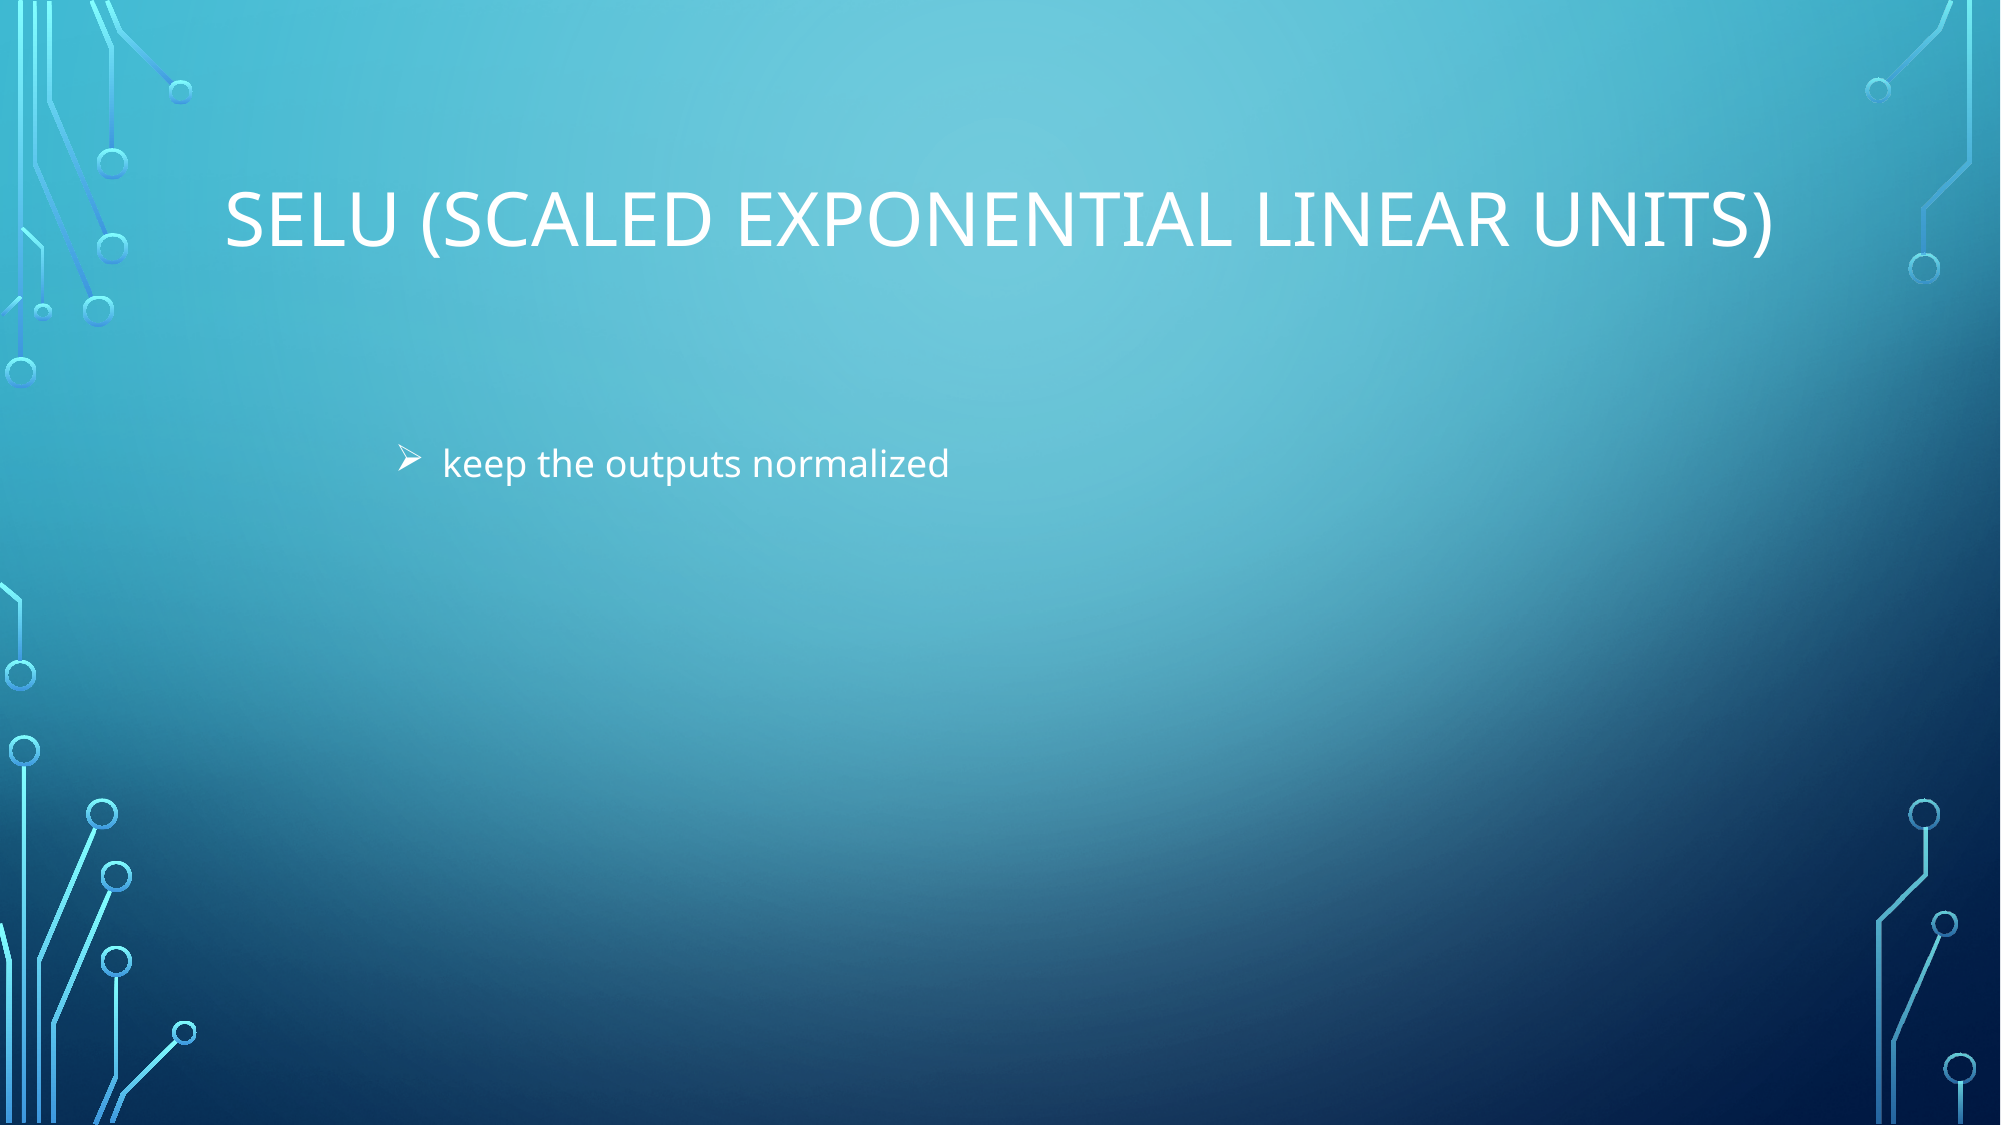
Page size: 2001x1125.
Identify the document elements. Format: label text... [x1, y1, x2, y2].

text_box keep the outputs normalized [305, 387, 1776, 538]
title Selu (scaled exponential linear units) [187, 101, 1813, 344]
